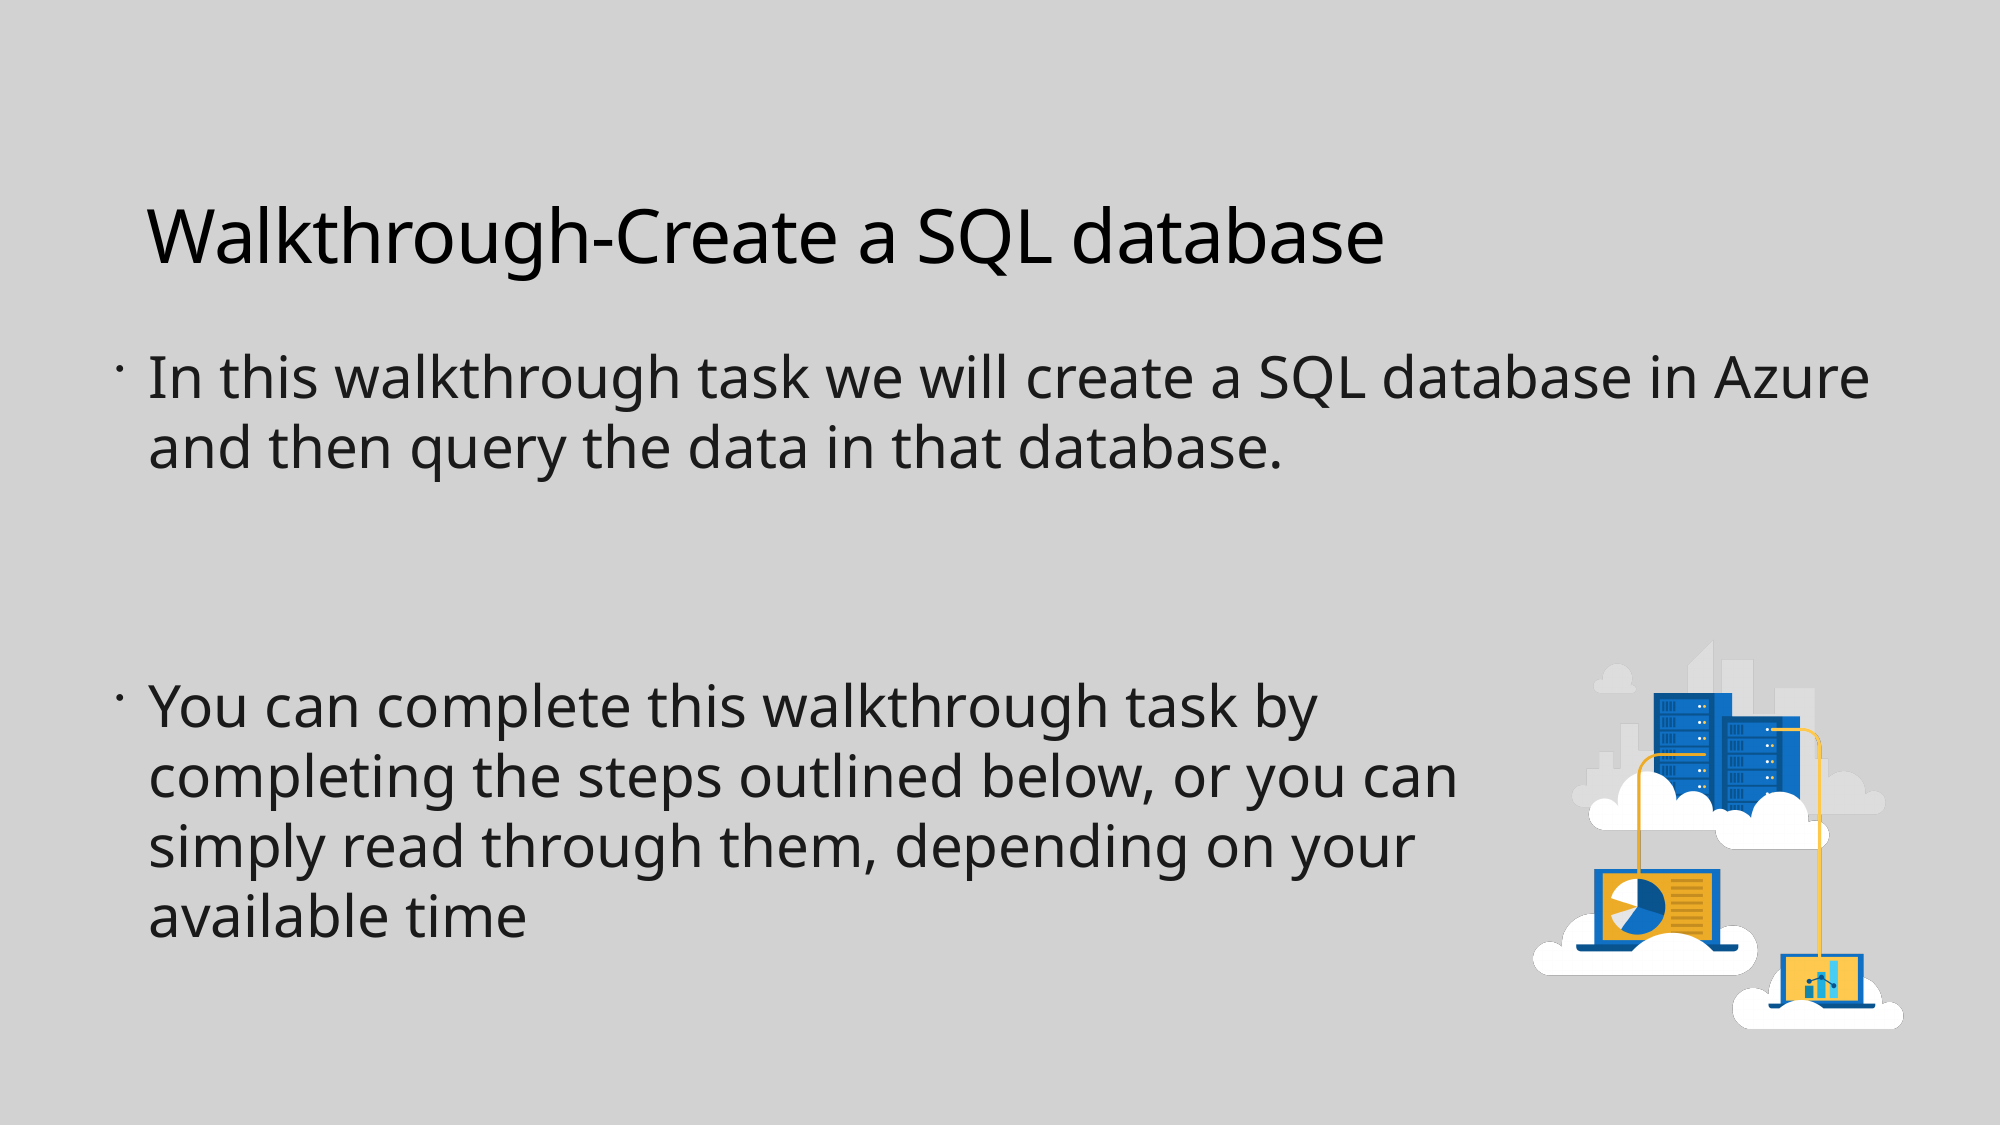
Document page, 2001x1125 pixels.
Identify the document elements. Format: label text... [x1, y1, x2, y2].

text_box In this walkthrough task we will create a SQL database in Azure and then query the data in that database. [96, 332, 1904, 662]
title Walkthrough-Create a SQL database [146, 197, 1647, 280]
picture [1532, 639, 1905, 1029]
text_box You can complete this walkthrough task by completing the steps outlined below, or you can simply read through them, depending on your available time [96, 661, 1495, 1010]
